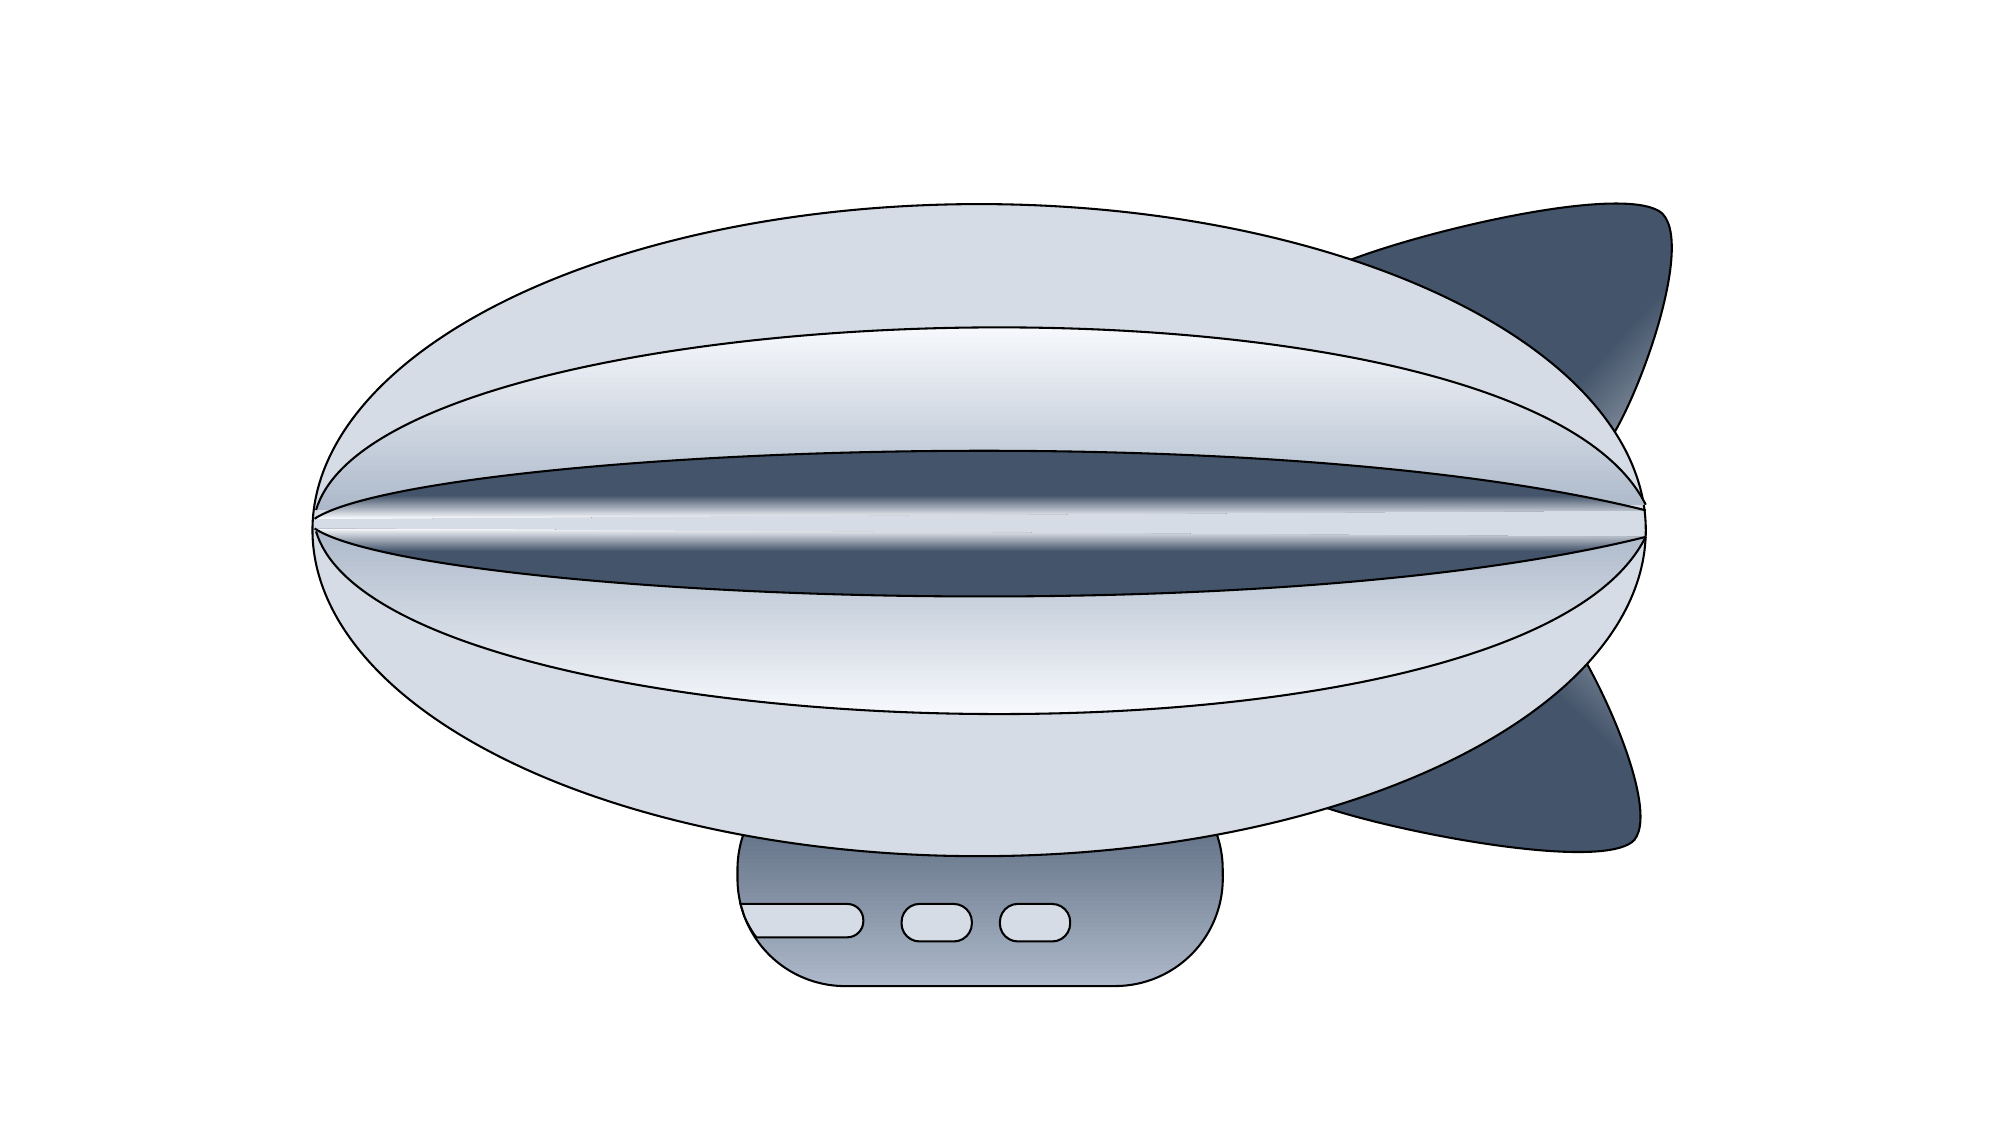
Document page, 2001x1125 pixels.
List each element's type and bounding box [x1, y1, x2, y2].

text_box [312, 142, 1692, 987]
